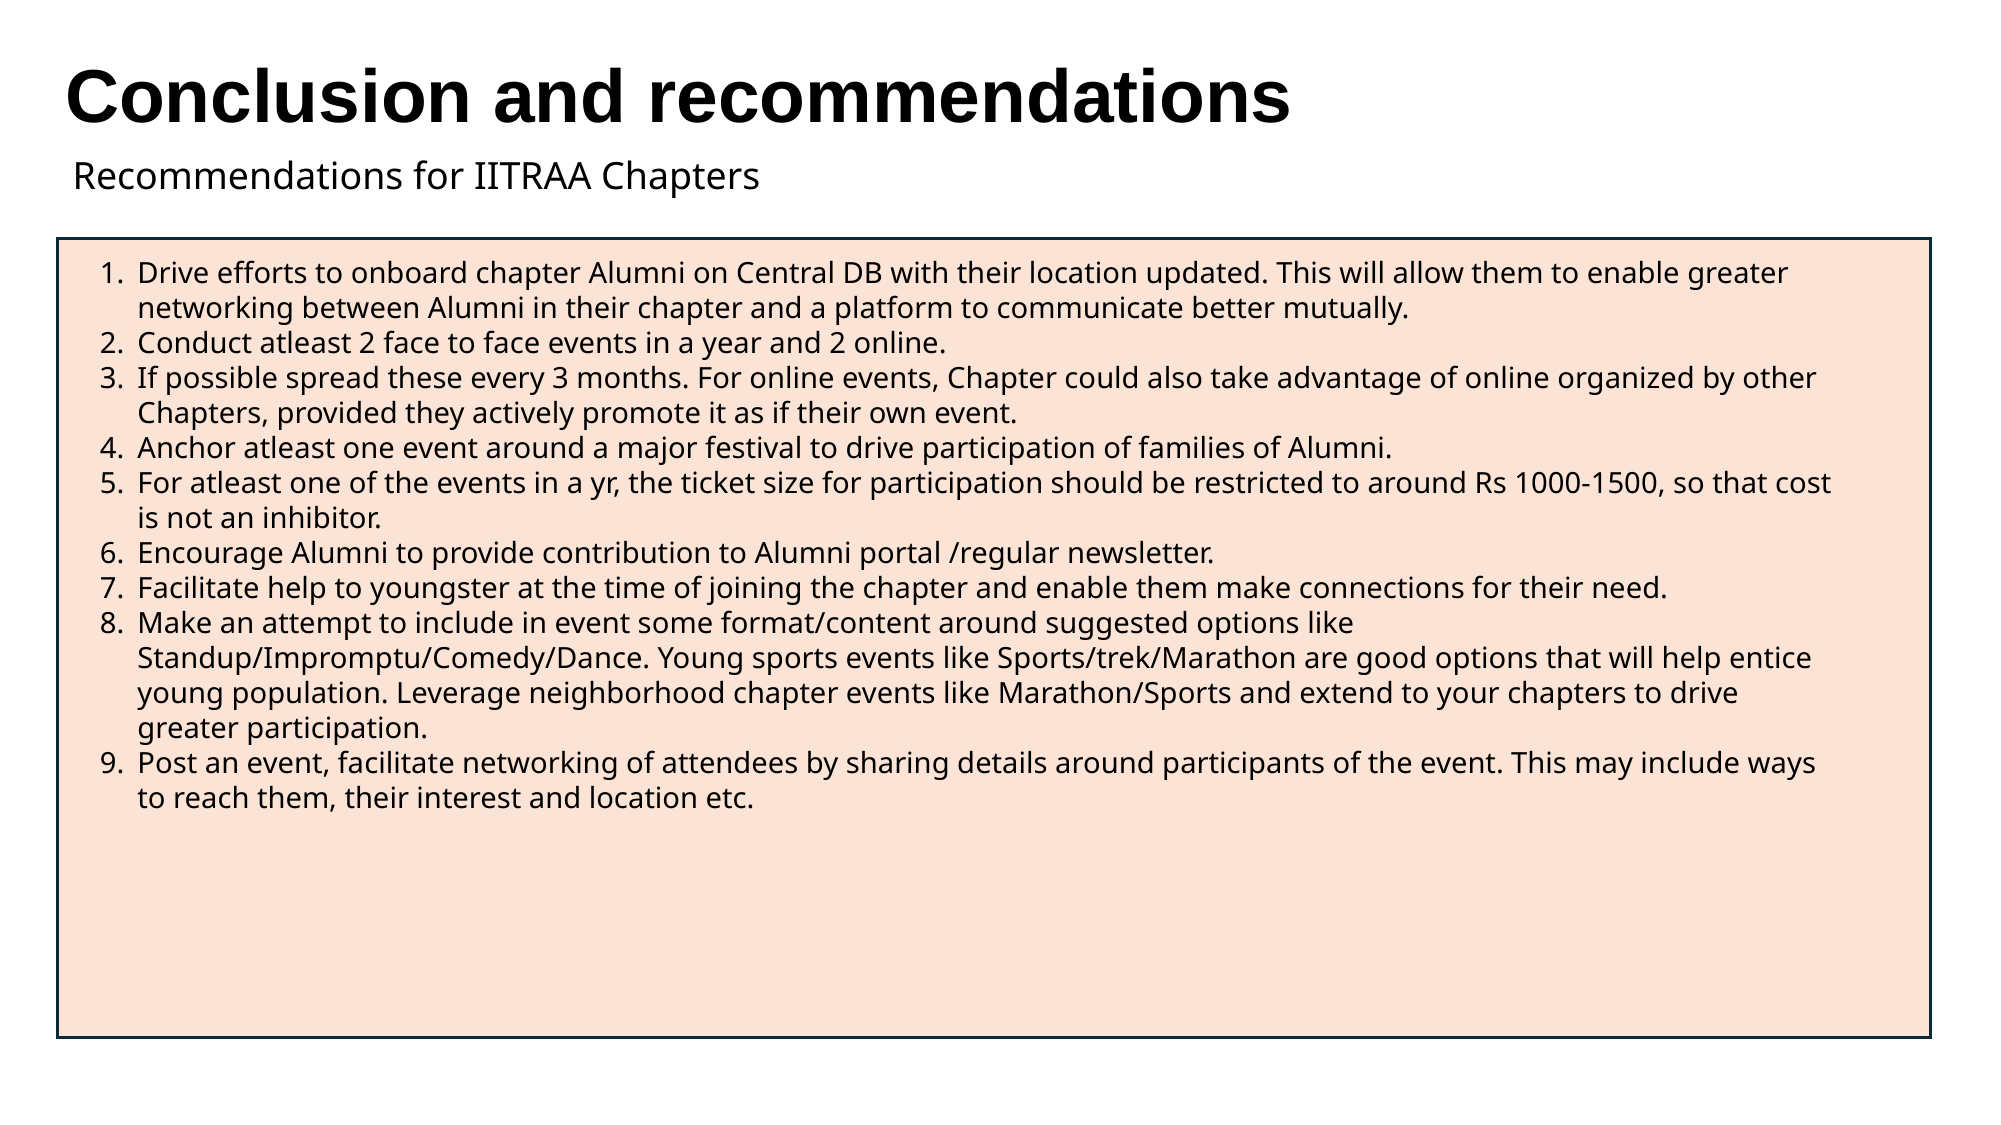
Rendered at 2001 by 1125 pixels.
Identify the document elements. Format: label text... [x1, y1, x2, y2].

text_box Conclusion and recommendations [50, 21, 1849, 176]
text_box Drive efforts to onboard chapter Alumni on Central DB with their location updated. This will allow them to enable greater networking between Alumni in their chapter and a platform to communicate better mutually. Conduct atleast 2 face to face events in a year and 2 online. If possible spread these every 3 months. For online events, Chapter could also take advantage of online organized by other Chapters, provided they actively promote it as if their own event. Anchor atleast one event around a major festival to drive participation of families of Alumni. For atleast one of the events in a yr, the ticket size for participation should be restricted to around Rs 1000-1500, so that cost is not an inhibitor. Encourage Alumni to provide contribution to Alumni portal /regular newsletter. Facilitate help to youngster at the time of joining the chapter and enable them make connections for their need. Make an attempt to include in event some format/content around suggested options like Standup/Impromptu/Comedy/Dance. Young sports events like Sports/trek/Marathon are good options that will help entice young population. Leverage neighborhood chapter events like Marathon/Sports and extend to your chapters to drive greater participation. Post an event, facilitate networking of attendees by sharing details around participants of the event. This may include ways to reach them, their interest and location etc. [85, 247, 1849, 857]
text_box [56, 237, 1932, 1039]
text_box Recommendations for IITRAA Chapters [57, 144, 989, 205]
